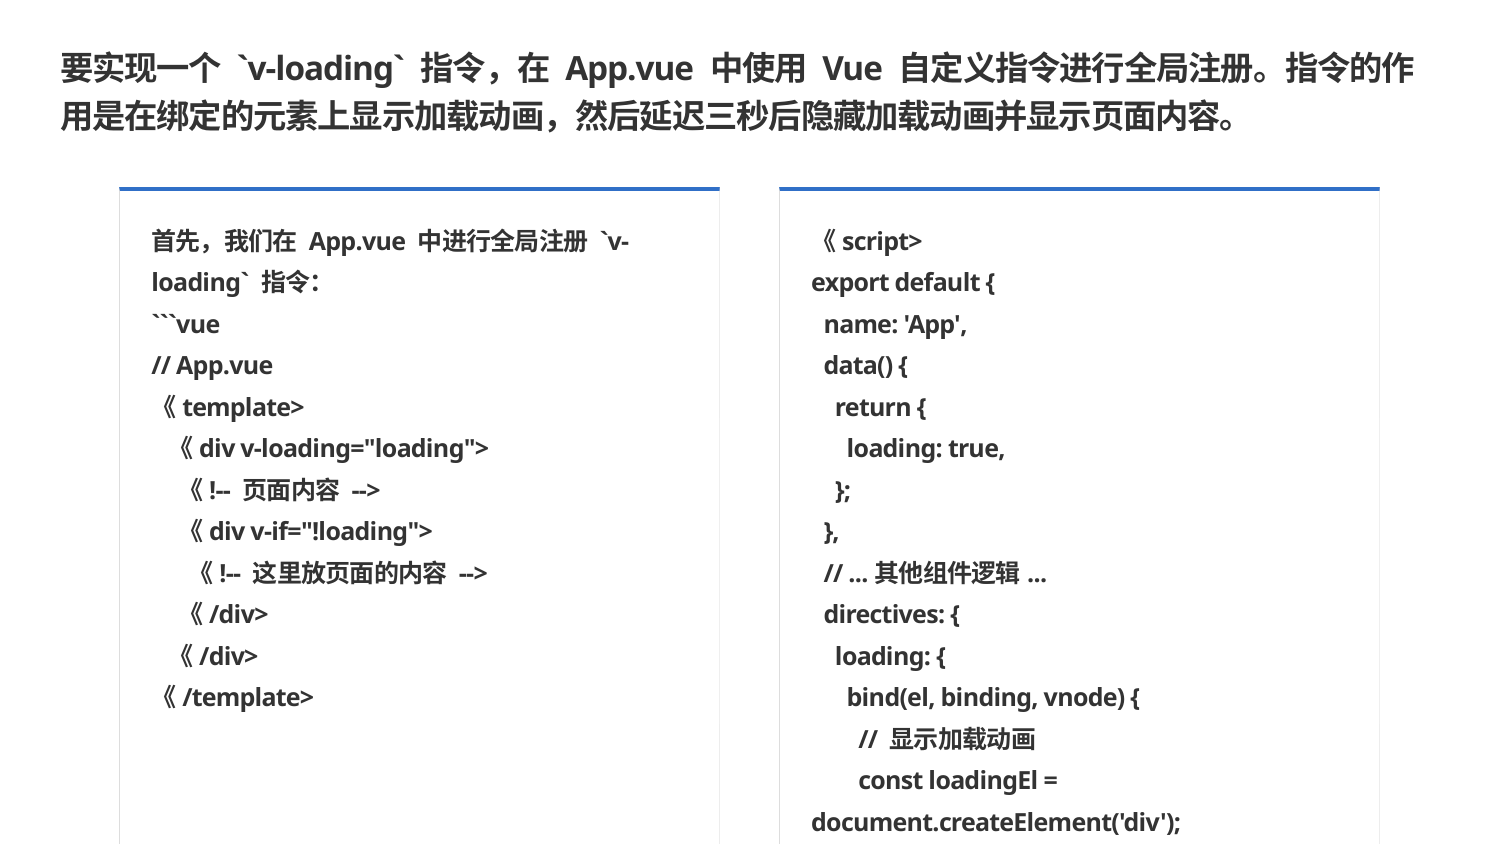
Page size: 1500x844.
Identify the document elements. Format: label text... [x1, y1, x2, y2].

picture [119, 187, 720, 844]
text_box 要实现一个 `v-loading` 指令，在 App.vue 中使用 Vue 自定义指令进行全局注册。指令的作用是在绑定的元素上显示加载动画，然后延迟三秒后隐藏加载动画并显示页面内容。 [60, 37, 1440, 135]
picture [779, 187, 1380, 844]
